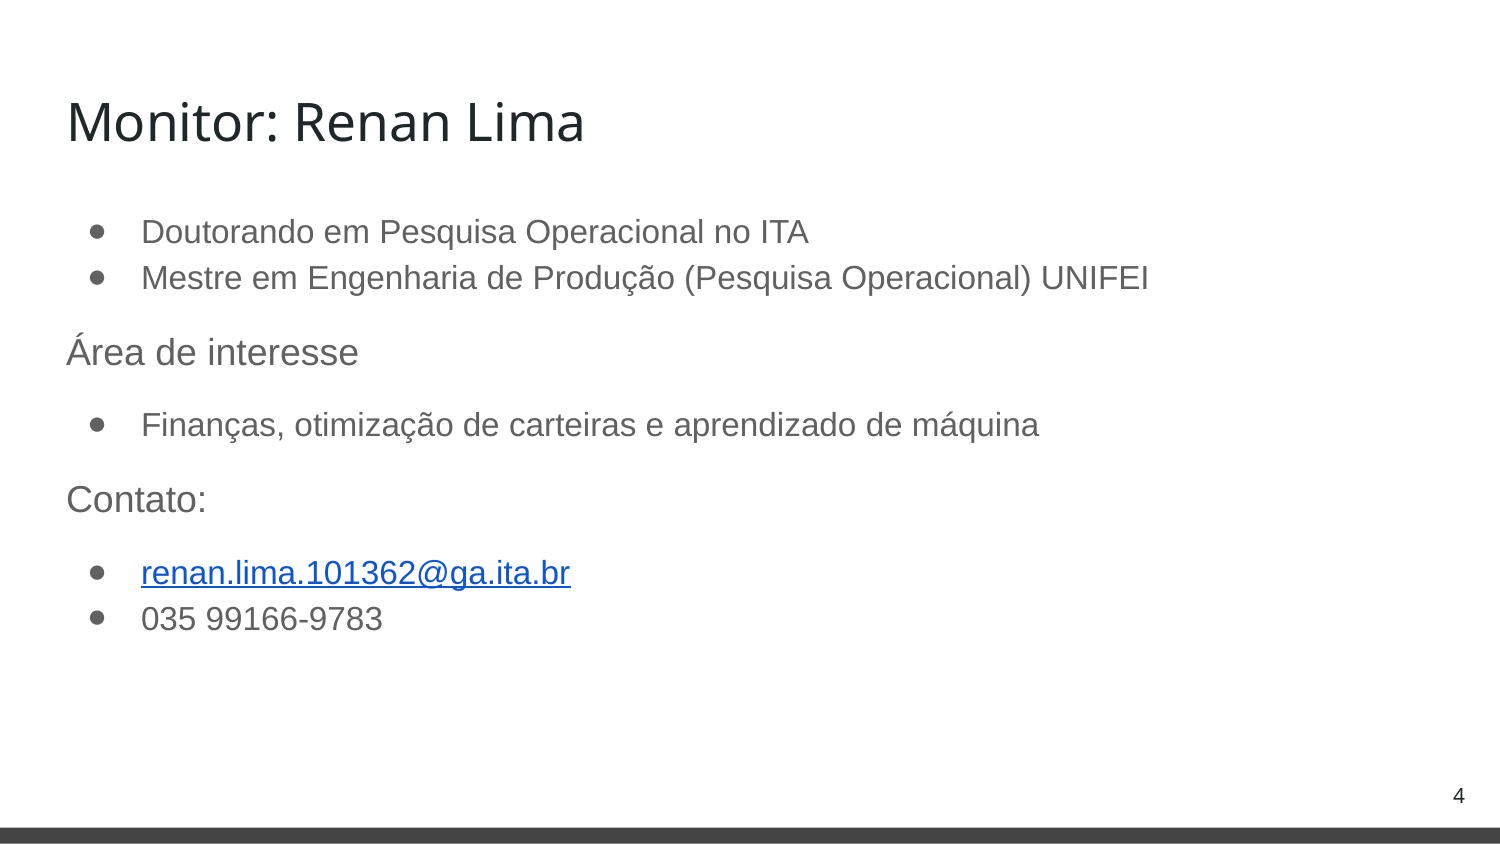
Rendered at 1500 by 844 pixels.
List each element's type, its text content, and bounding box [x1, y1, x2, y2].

slide_number ‹#› [1389, 764, 1480, 830]
title Monitor: Renan Lima [51, 72, 1449, 167]
list Doutorando em Pesquisa Operacional no ITA Mestre em Engenharia de Produção (Pesquisa Operacional) UNIFEI Área de interesse Finanças, otimização de carteiras e aprendizado de máquina Contato: renan.lima.101362@ga.ita.br 035 99166-9783 [51, 189, 1449, 750]
